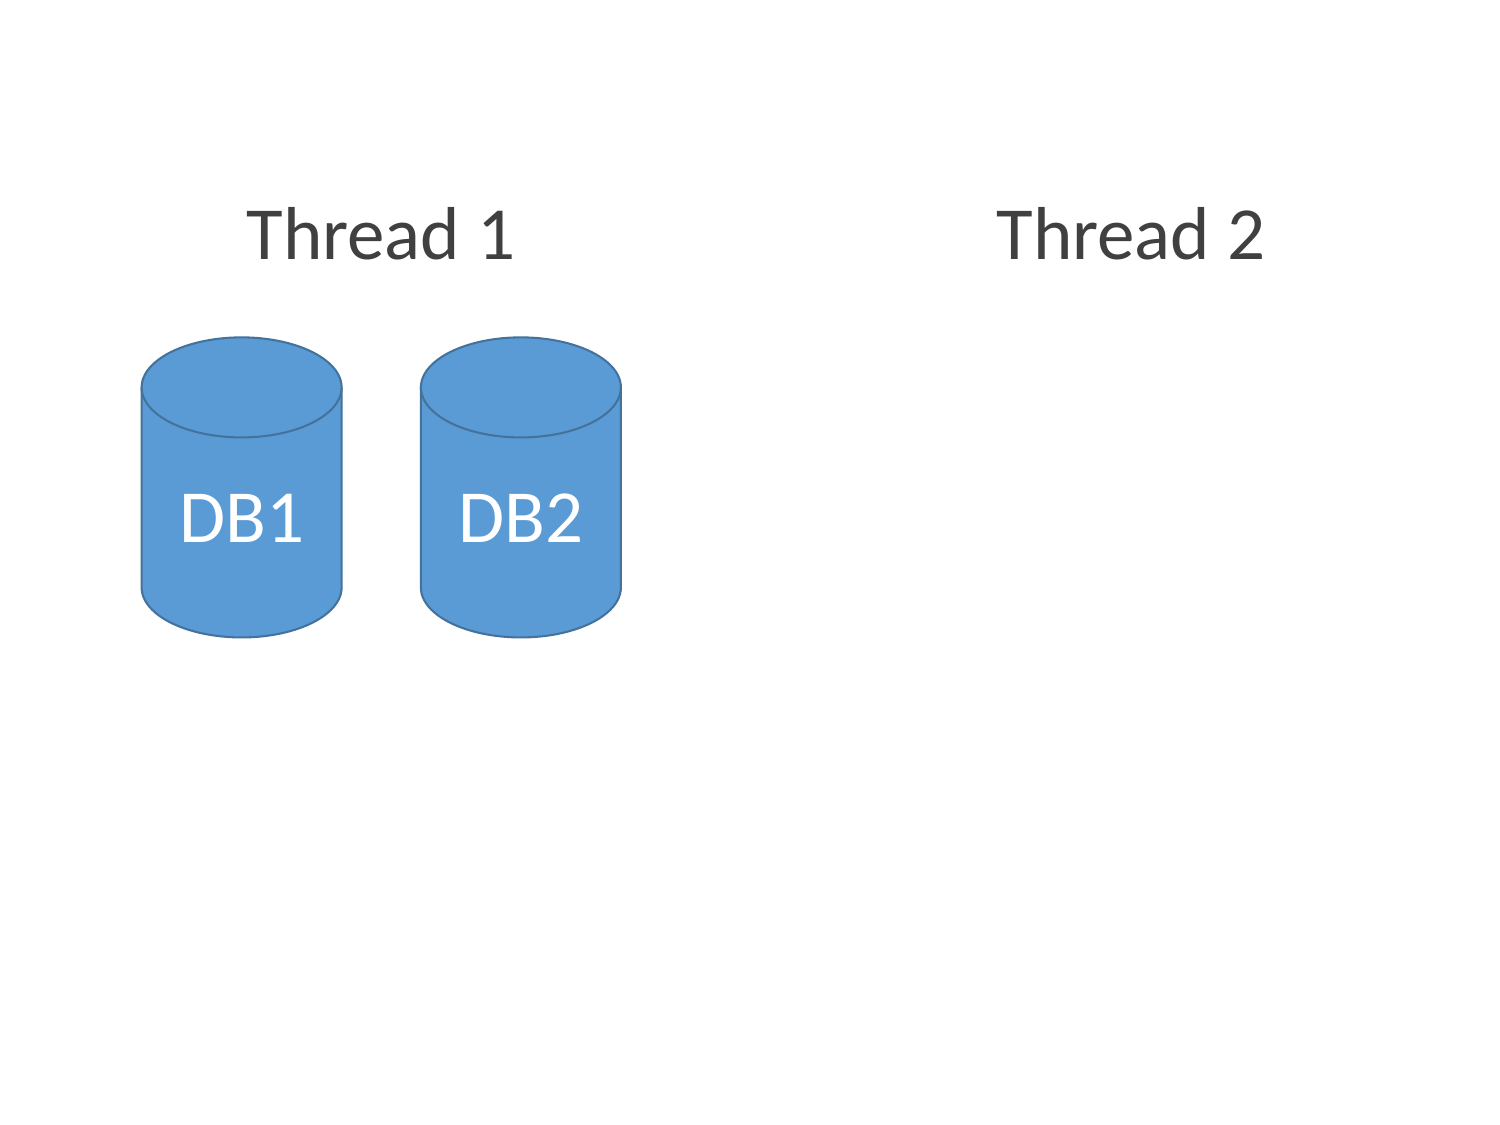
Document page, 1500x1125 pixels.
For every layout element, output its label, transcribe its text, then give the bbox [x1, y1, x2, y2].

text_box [141, 337, 621, 638]
text_box Thread 1 [124, 187, 638, 276]
text_box Thread 2 [874, 187, 1388, 276]
